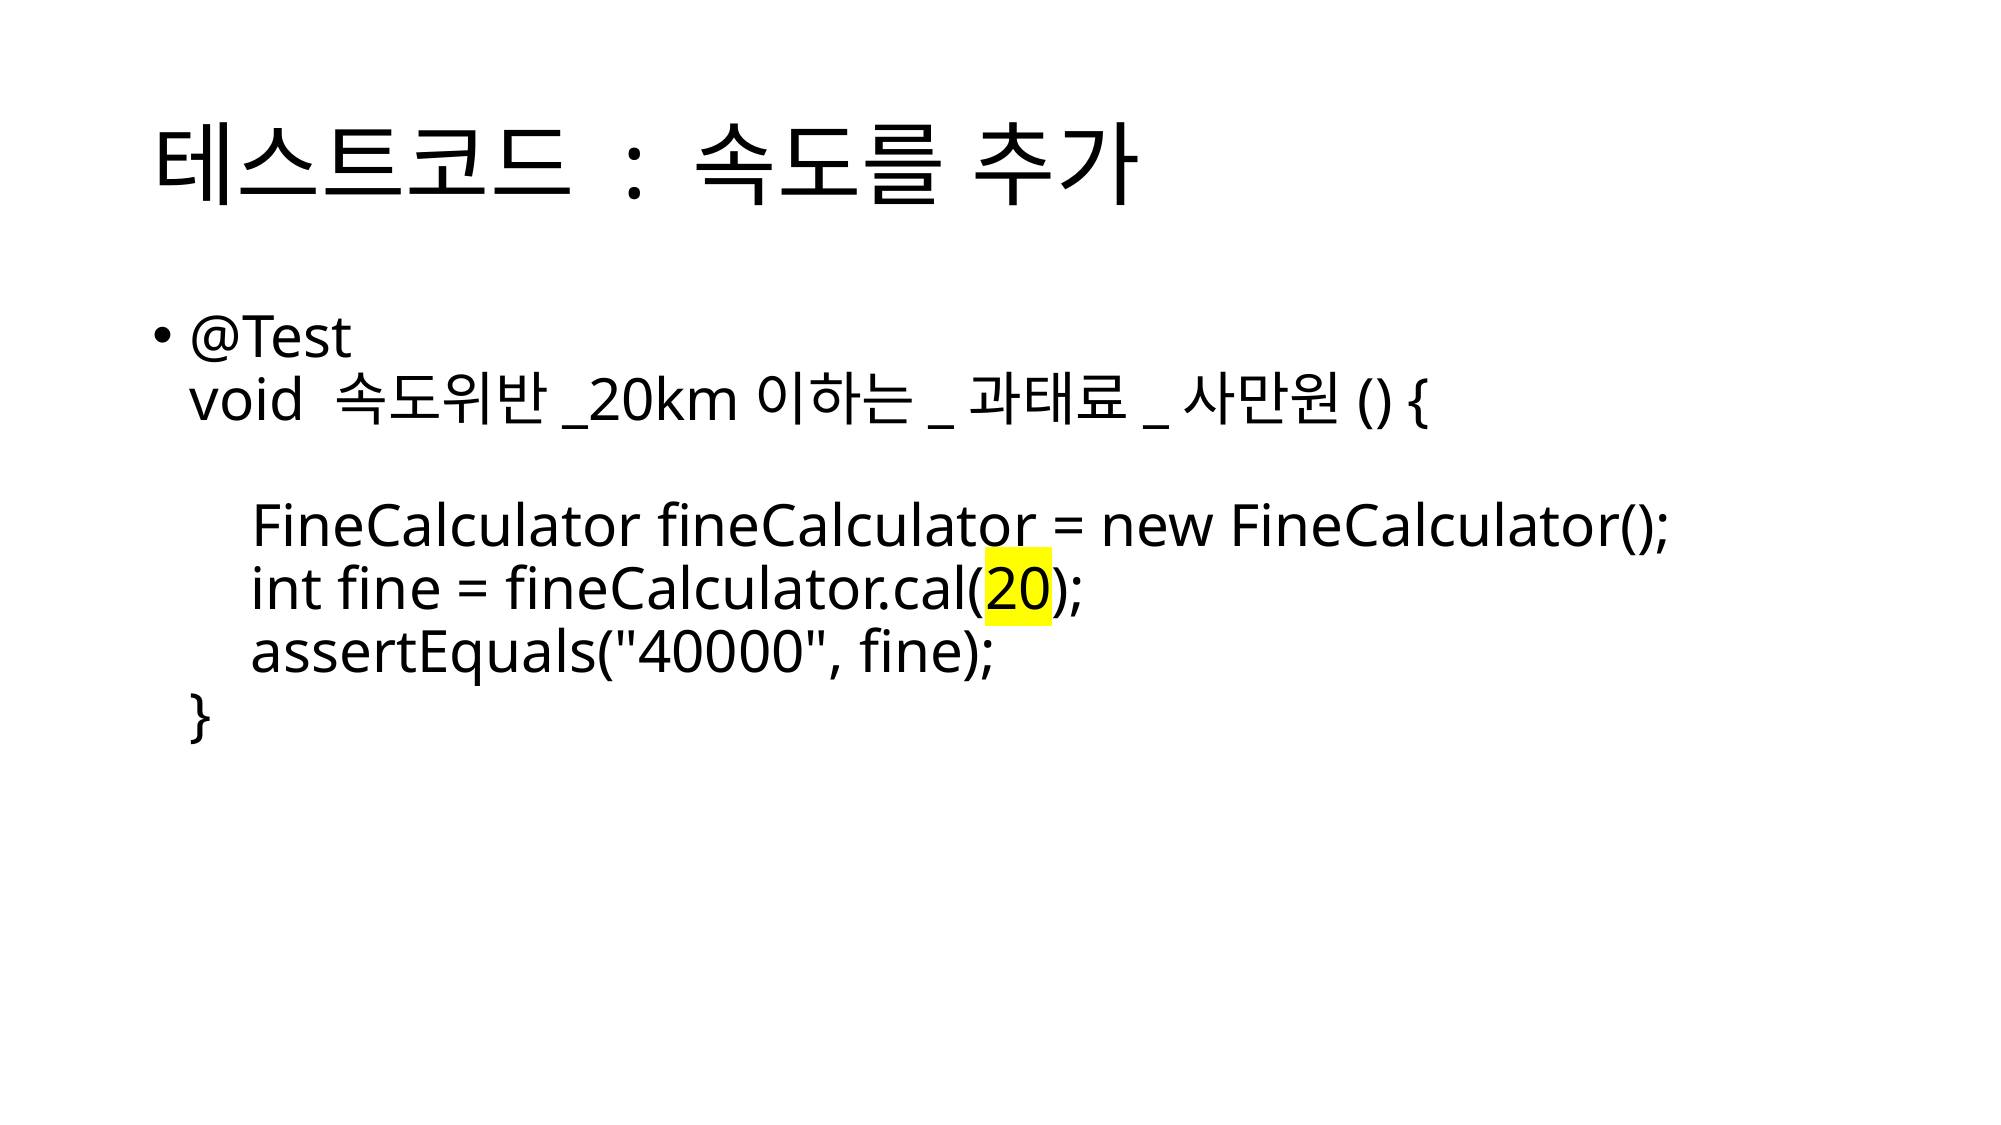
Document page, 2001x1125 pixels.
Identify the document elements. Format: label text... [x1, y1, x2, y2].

title 테스트코드 : 속도를 추가 [137, 59, 1863, 278]
list @Test void 속도위반_20km이하는_과태료_사만원() { FineCalculator fineCalculator = new FineCalculator(); int fine = fineCalculator.cal(20); assertEquals("40000", fine); } [137, 299, 1863, 1014]
